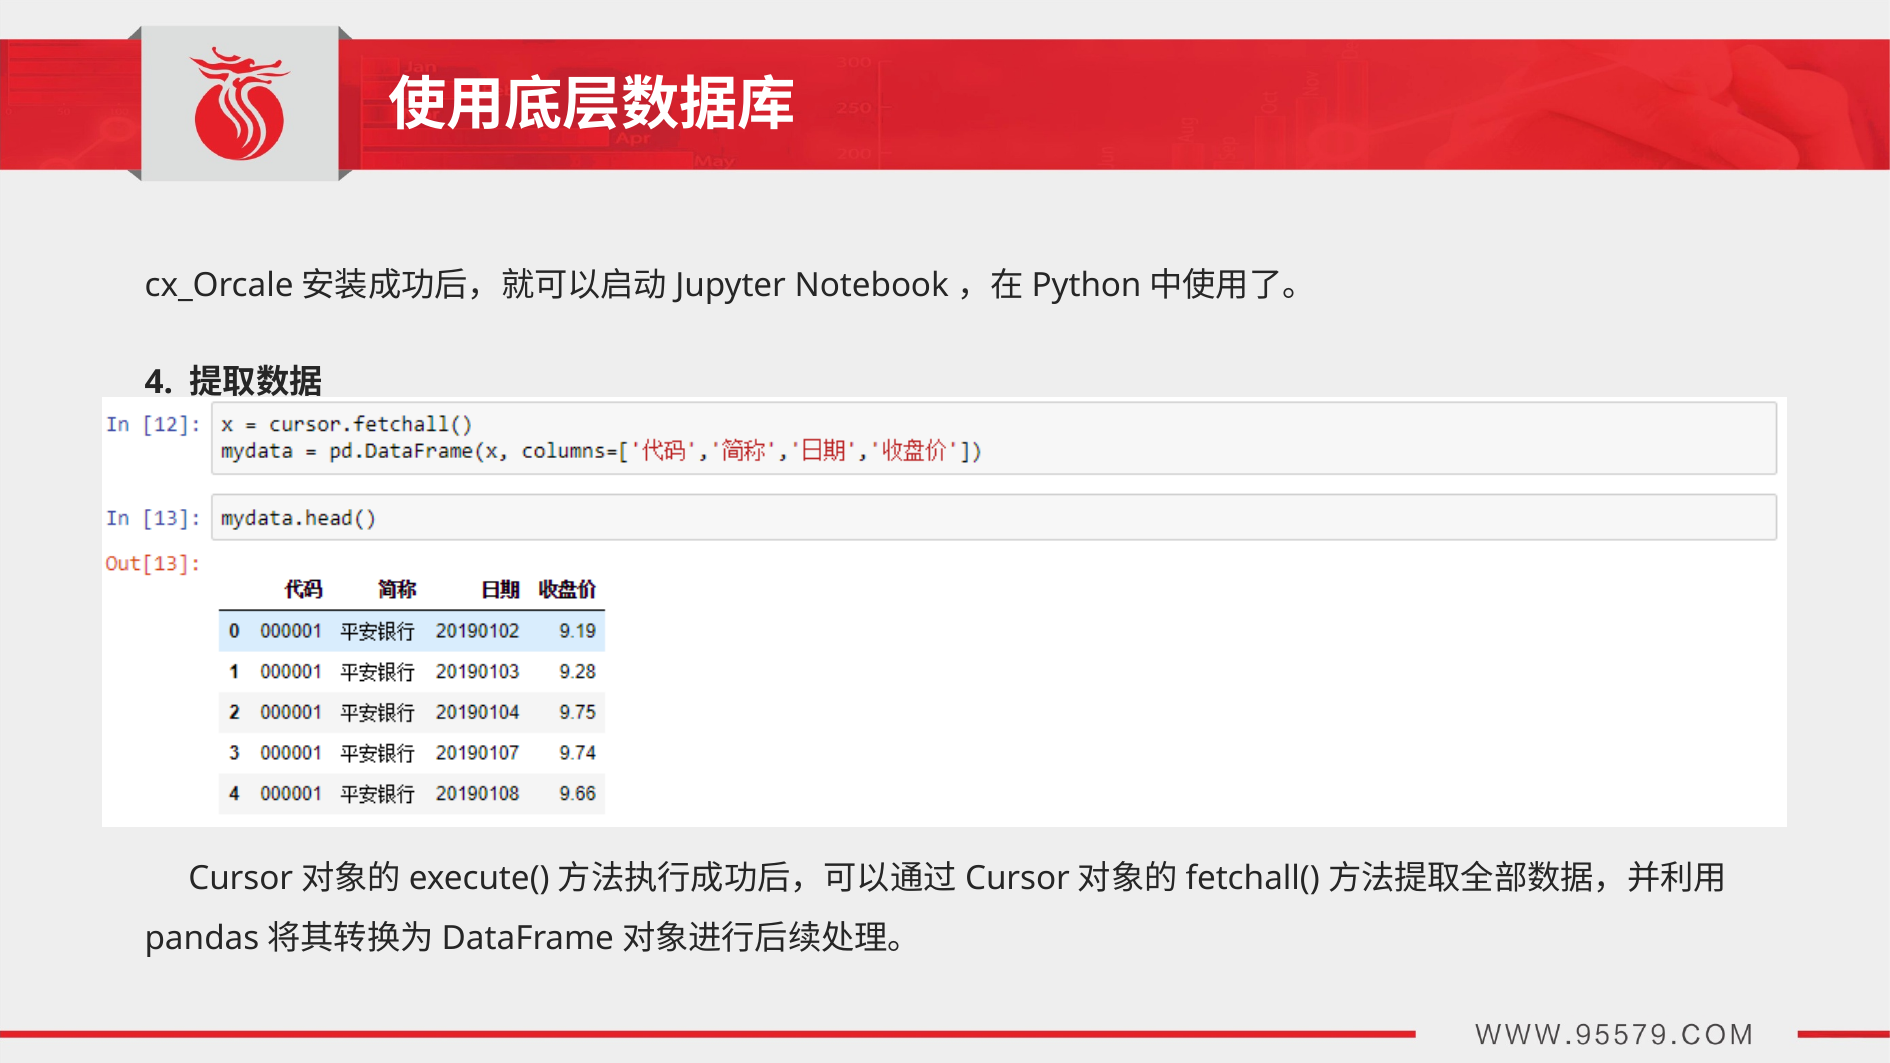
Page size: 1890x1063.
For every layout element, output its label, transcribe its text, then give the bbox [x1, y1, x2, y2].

text_box Cursor对象的execute()方法执行成功后，可以通过Cursor对象的fetchall()方法提取全部数据，并利用pandas将其转换为DataFrame对象进行后续处理。 [129, 829, 1760, 964]
text_box 使用底层数据库 [373, 58, 1423, 144]
picture [0, 0, 1890, 1063]
text_box cx_Orcale安装成功后，就可以启动Jupyter Notebook，在Python中使用了。 [129, 236, 1760, 311]
text_box 4. 提取数据 [129, 332, 1760, 397]
